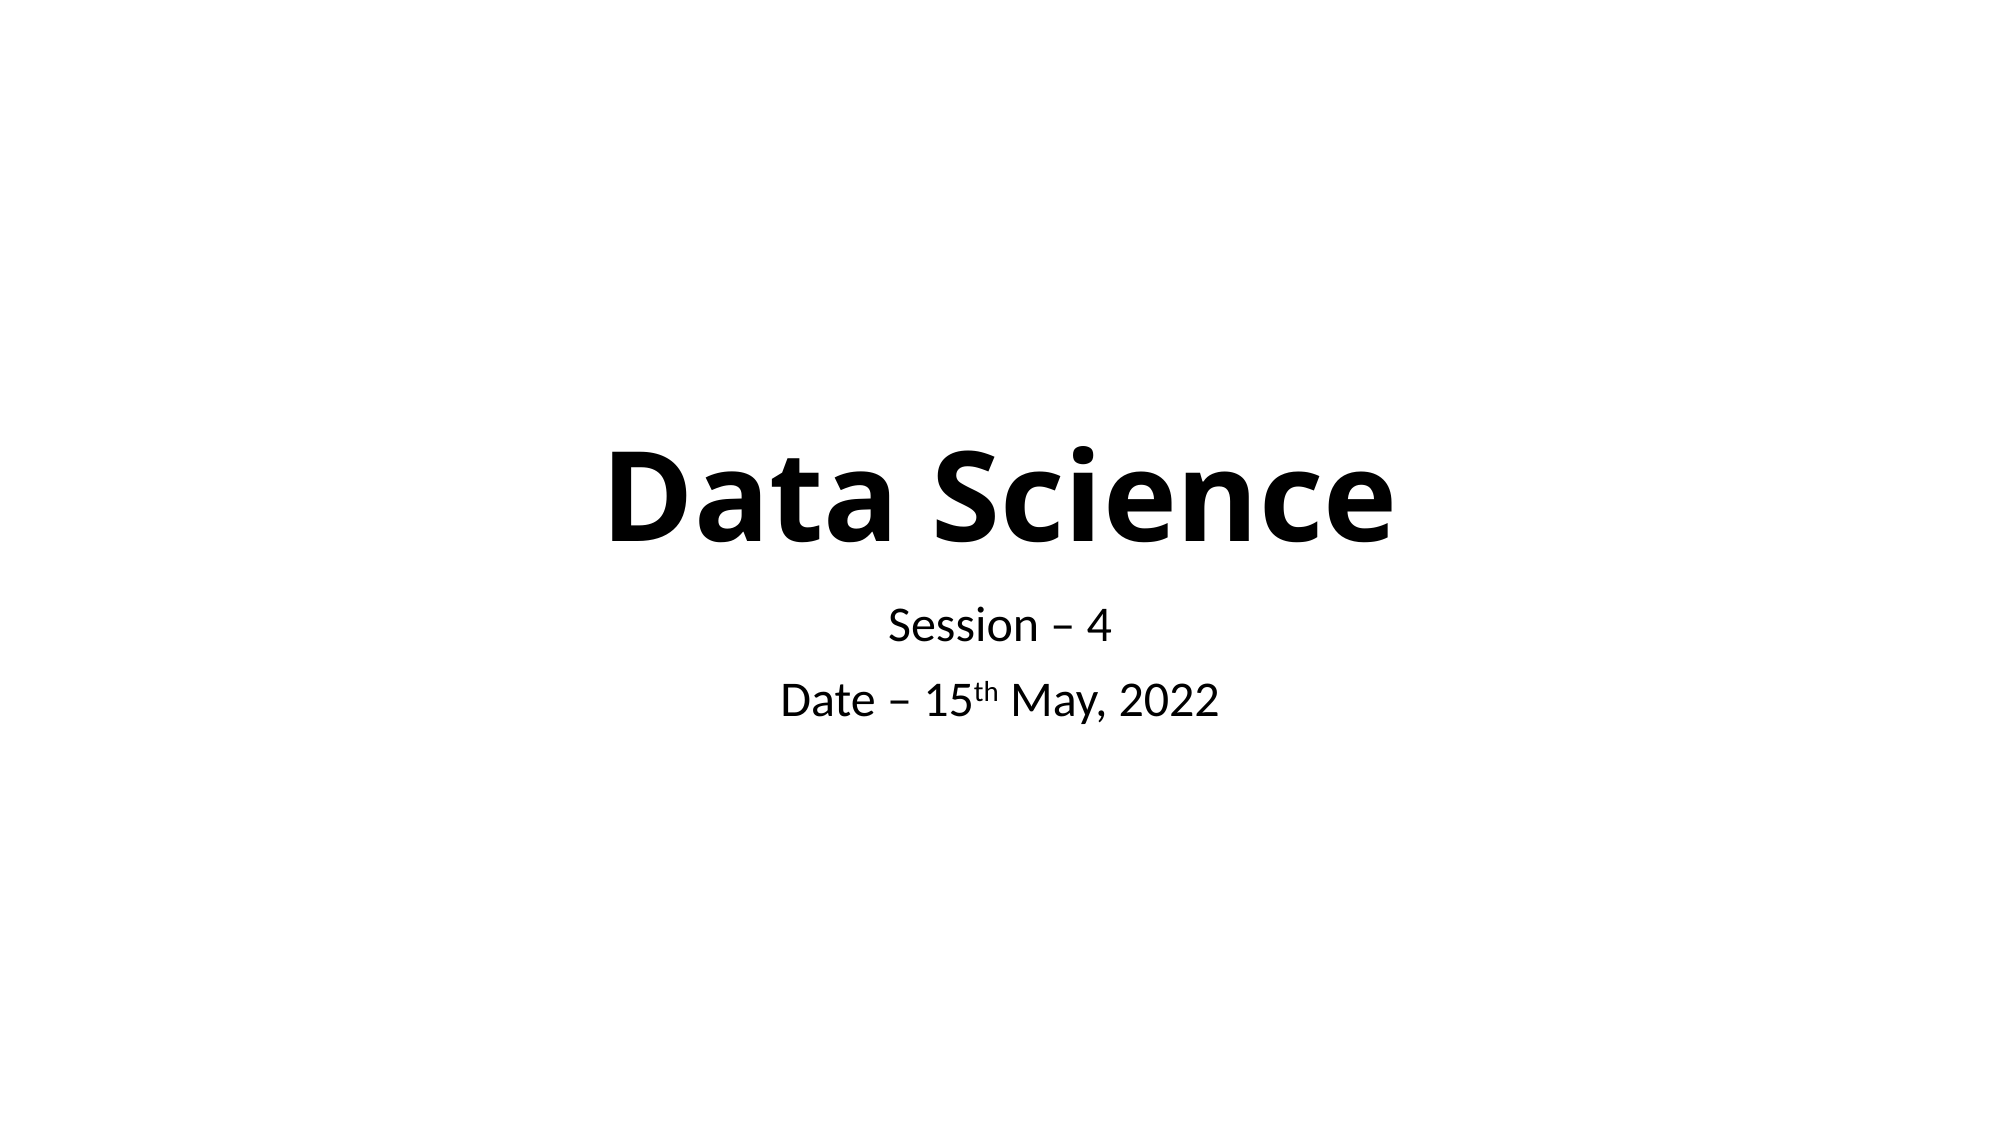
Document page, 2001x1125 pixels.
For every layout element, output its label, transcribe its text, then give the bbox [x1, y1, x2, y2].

title Data Science [249, 164, 1750, 576]
subtitle Session – 4 Date – 15th May, 2022 [249, 590, 1750, 863]
